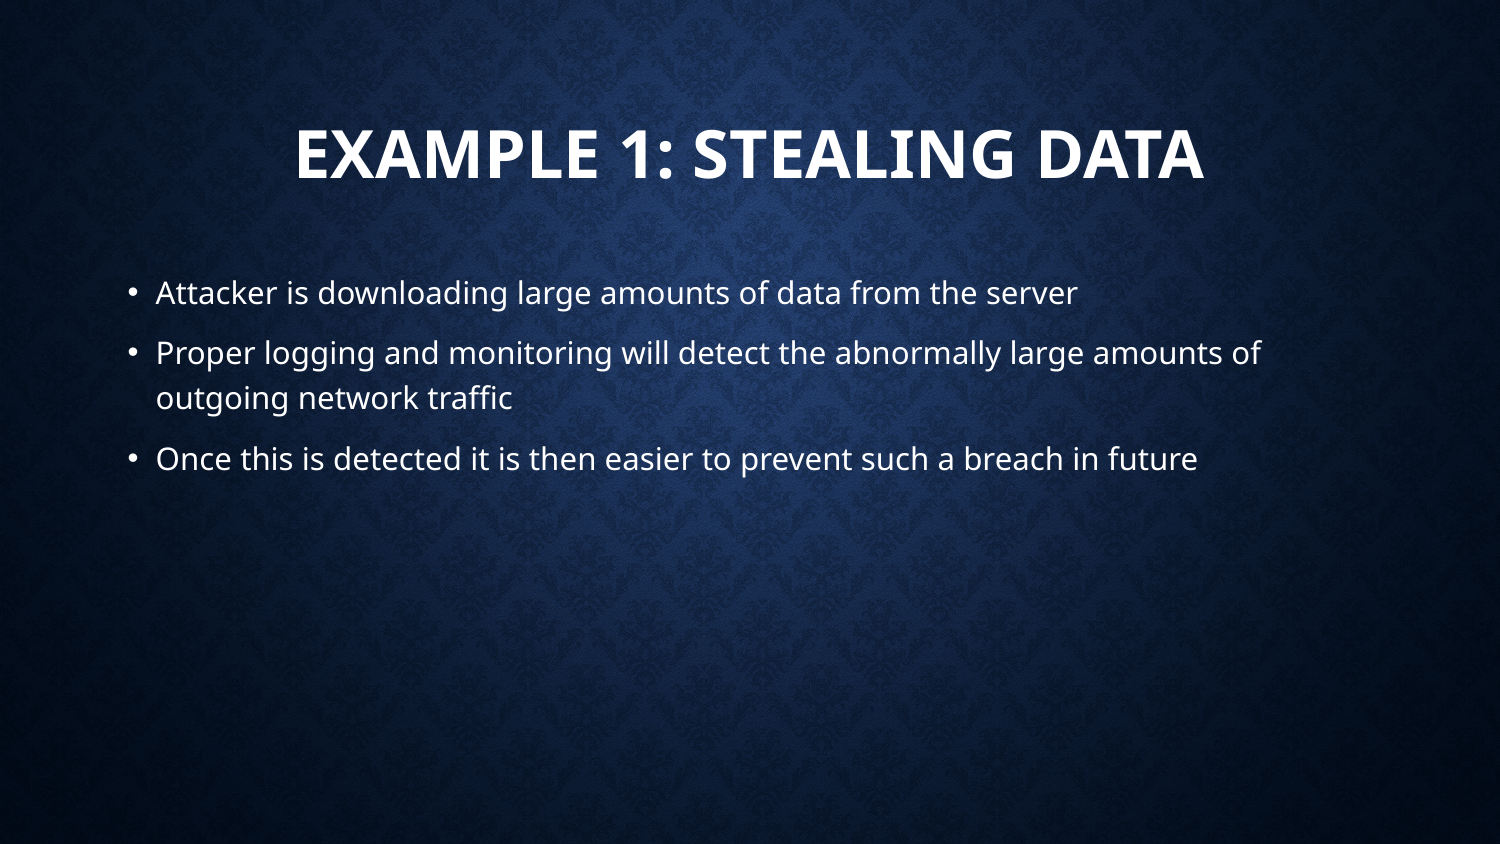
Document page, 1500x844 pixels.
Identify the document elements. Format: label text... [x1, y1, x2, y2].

title Example 1: stealing data [112, 75, 1387, 239]
list Attacker is downloading large amounts of data from the server Proper logging and monitoring will detect the abnormally large amounts of outgoing network traffic Once this is detected it is then easier to prevent such a breach in future [112, 257, 1387, 713]
